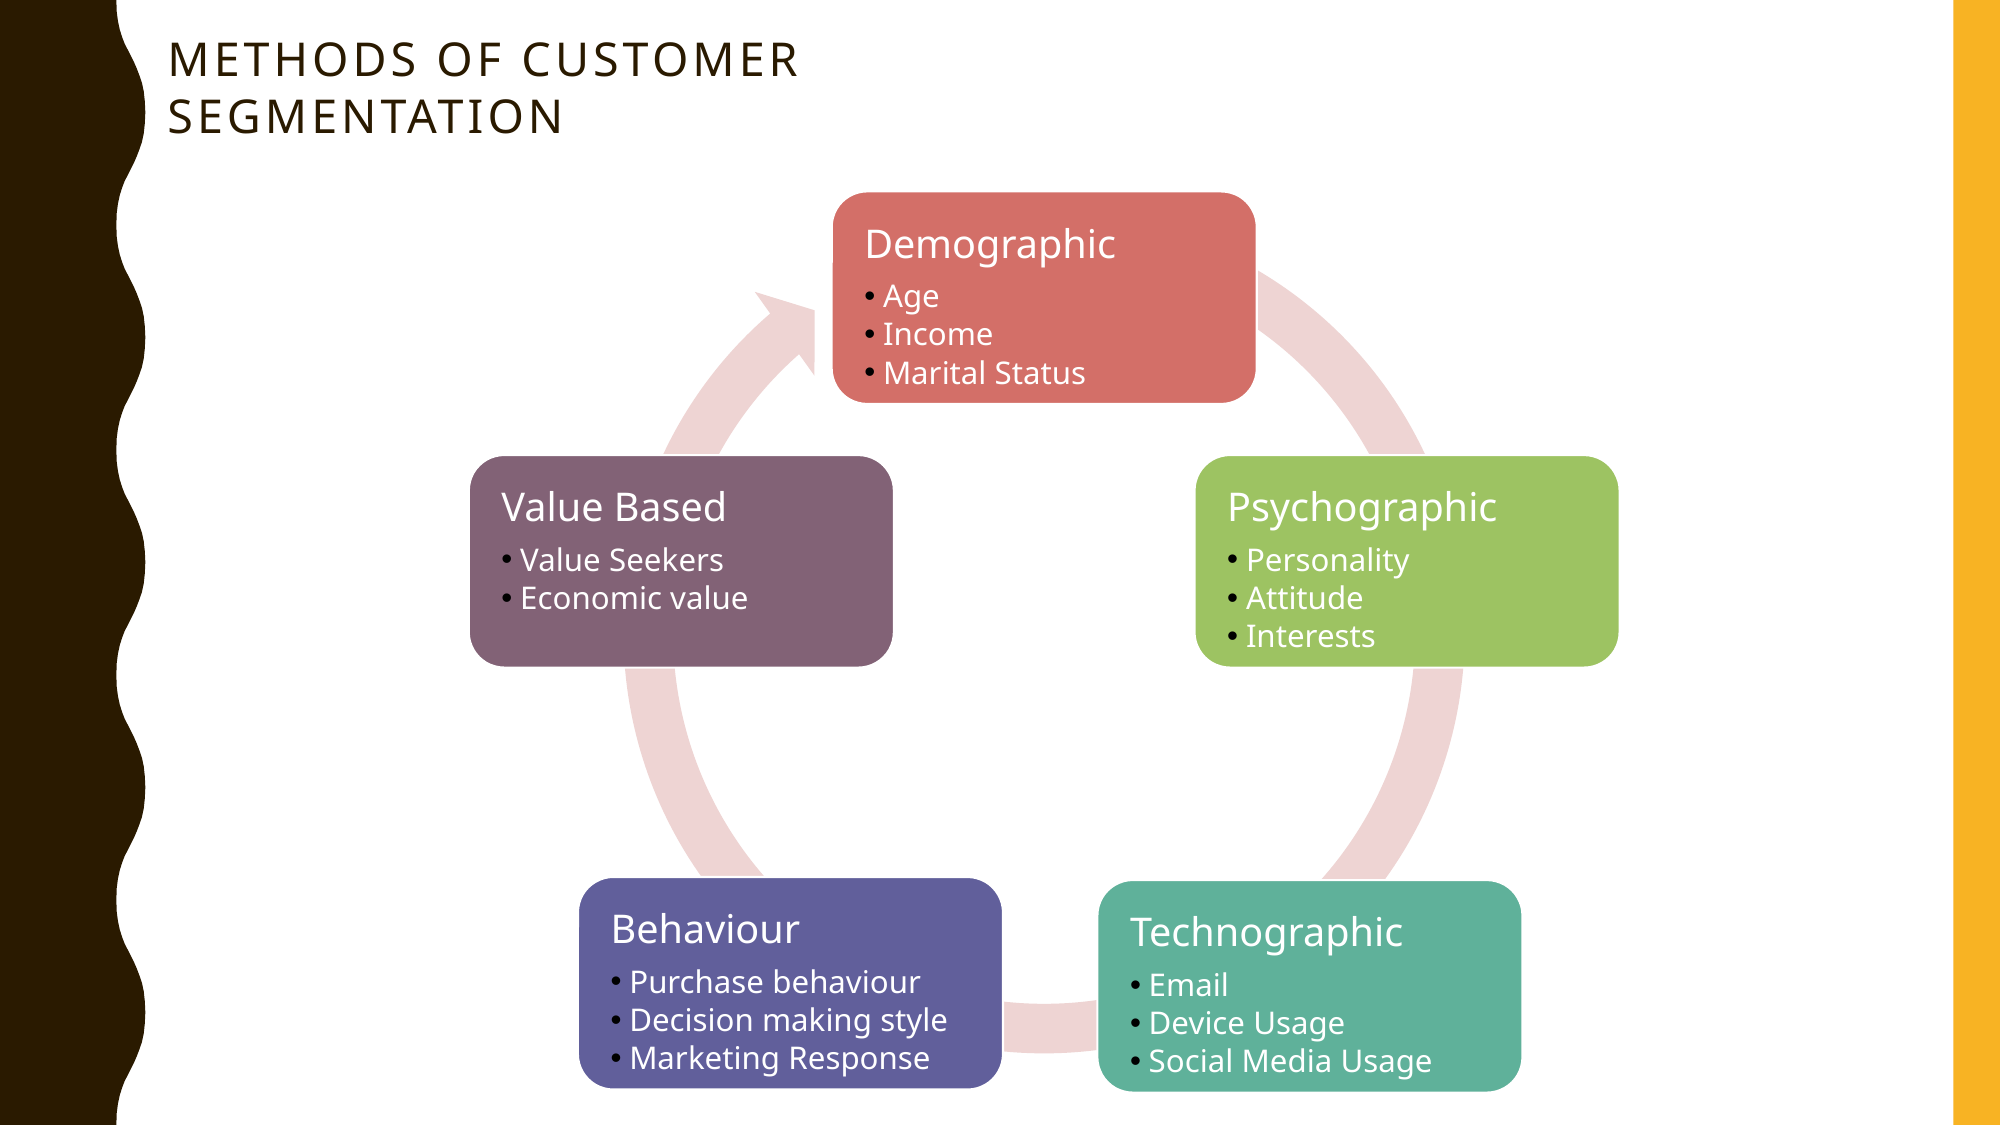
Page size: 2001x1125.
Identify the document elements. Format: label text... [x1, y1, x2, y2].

title Methods Of Customer Segmentation [152, 13, 821, 162]
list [230, 191, 1858, 1095]
